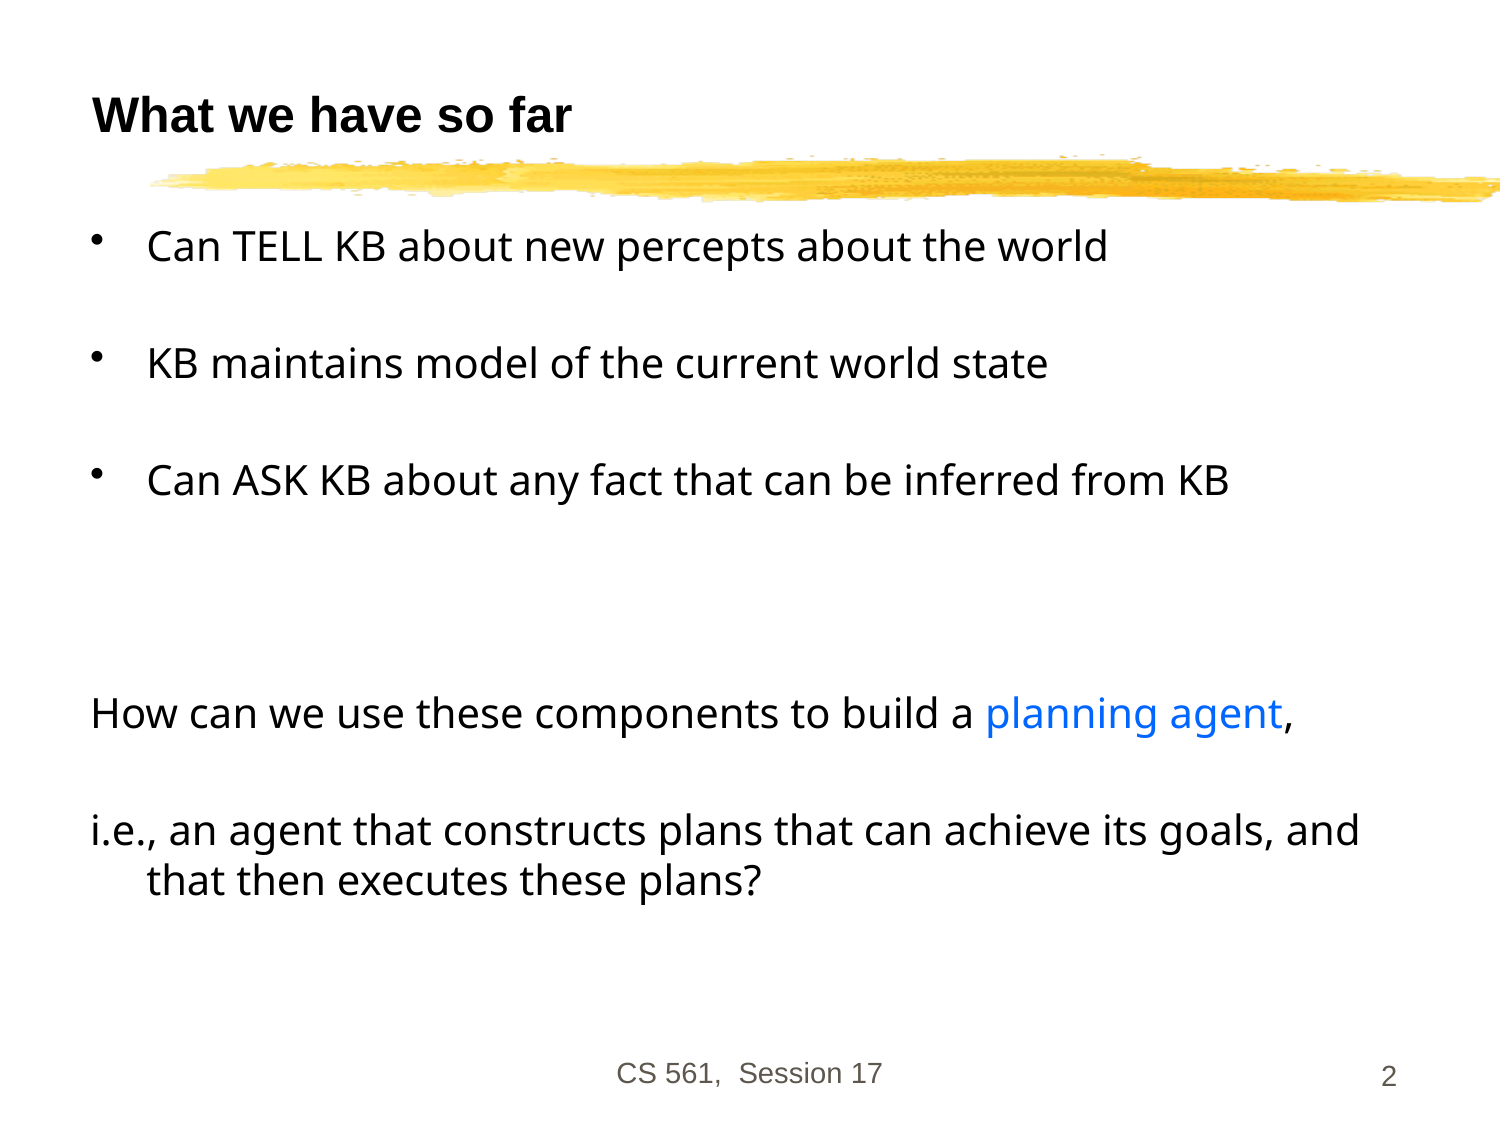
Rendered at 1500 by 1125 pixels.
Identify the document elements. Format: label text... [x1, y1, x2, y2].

footer CS 561, Session 17 [512, 1021, 988, 1098]
title What we have so far [76, 37, 1415, 151]
list Can TELL KB about new percepts about the world KB maintains model of the current world state Can ASK KB about any fact that can be inferred from KB How can we use these components to build a planning agent, i.e., an agent that constructs plans that can achieve its goals, and that then executes these plans? [74, 212, 1417, 994]
picture [150, 149, 1500, 213]
slide_number 2 [1099, 1024, 1413, 1101]
